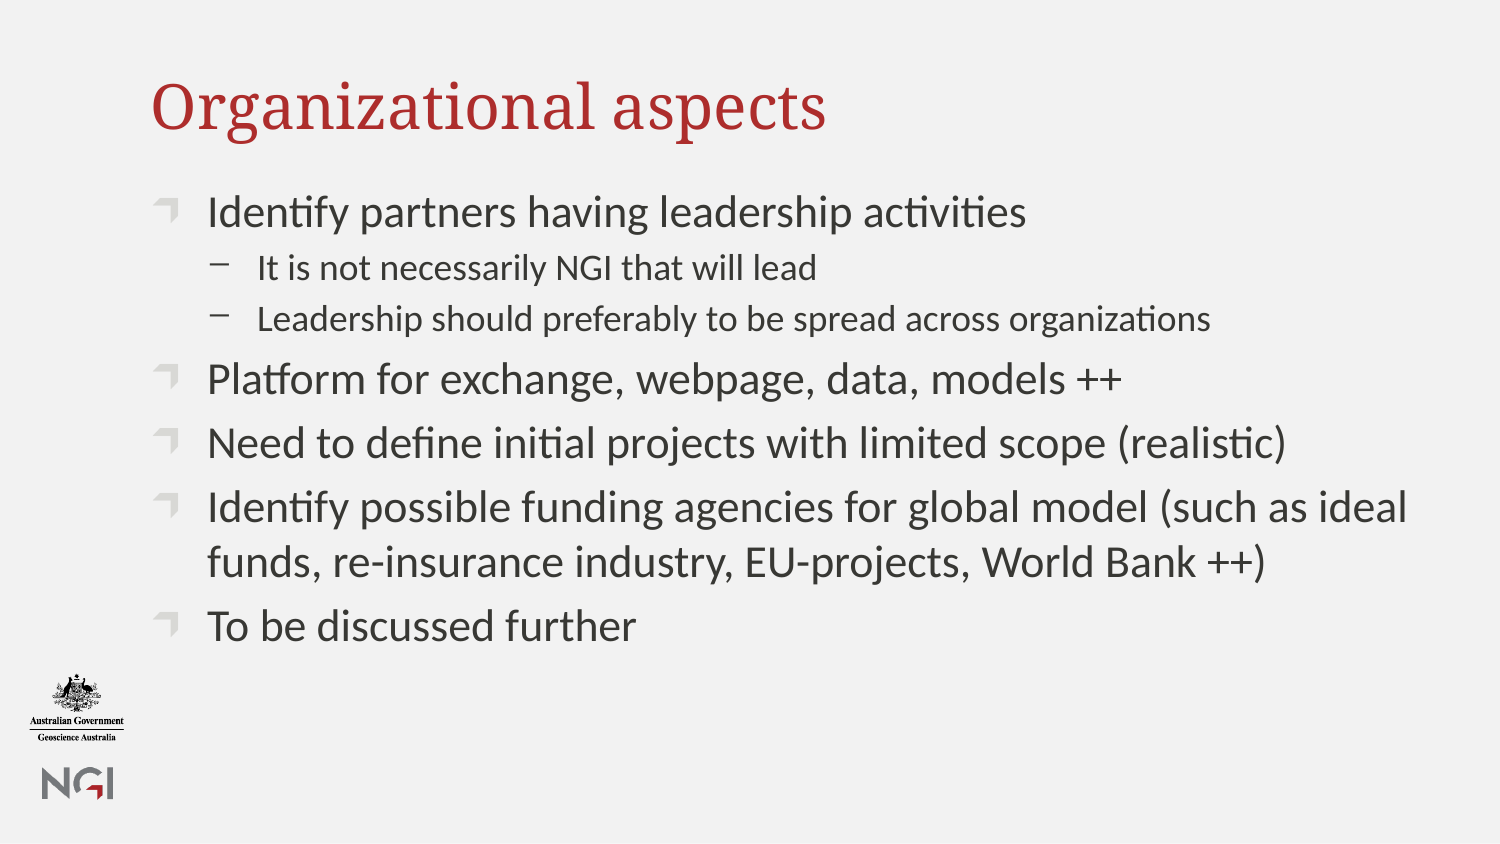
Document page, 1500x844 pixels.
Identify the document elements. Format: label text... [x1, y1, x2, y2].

picture [150, 193, 183, 226]
picture [150, 359, 183, 392]
list Identify partners having leadership activities It is not necessarily NGI that will lead Leadership should preferably to be spread across organizations Platform for exchange, webpage, data, models ++ Need to define initial projects with limited scope (realistic) Identify possible funding agencies for global model (such as ideal funds, re-insurance industry, EU-projects, World Bank ++) To be discussed further [135, 174, 1425, 741]
picture [150, 488, 183, 521]
picture [150, 423, 183, 457]
picture [150, 607, 183, 640]
picture [42, 767, 113, 800]
title Organizational aspects [135, 33, 1425, 174]
